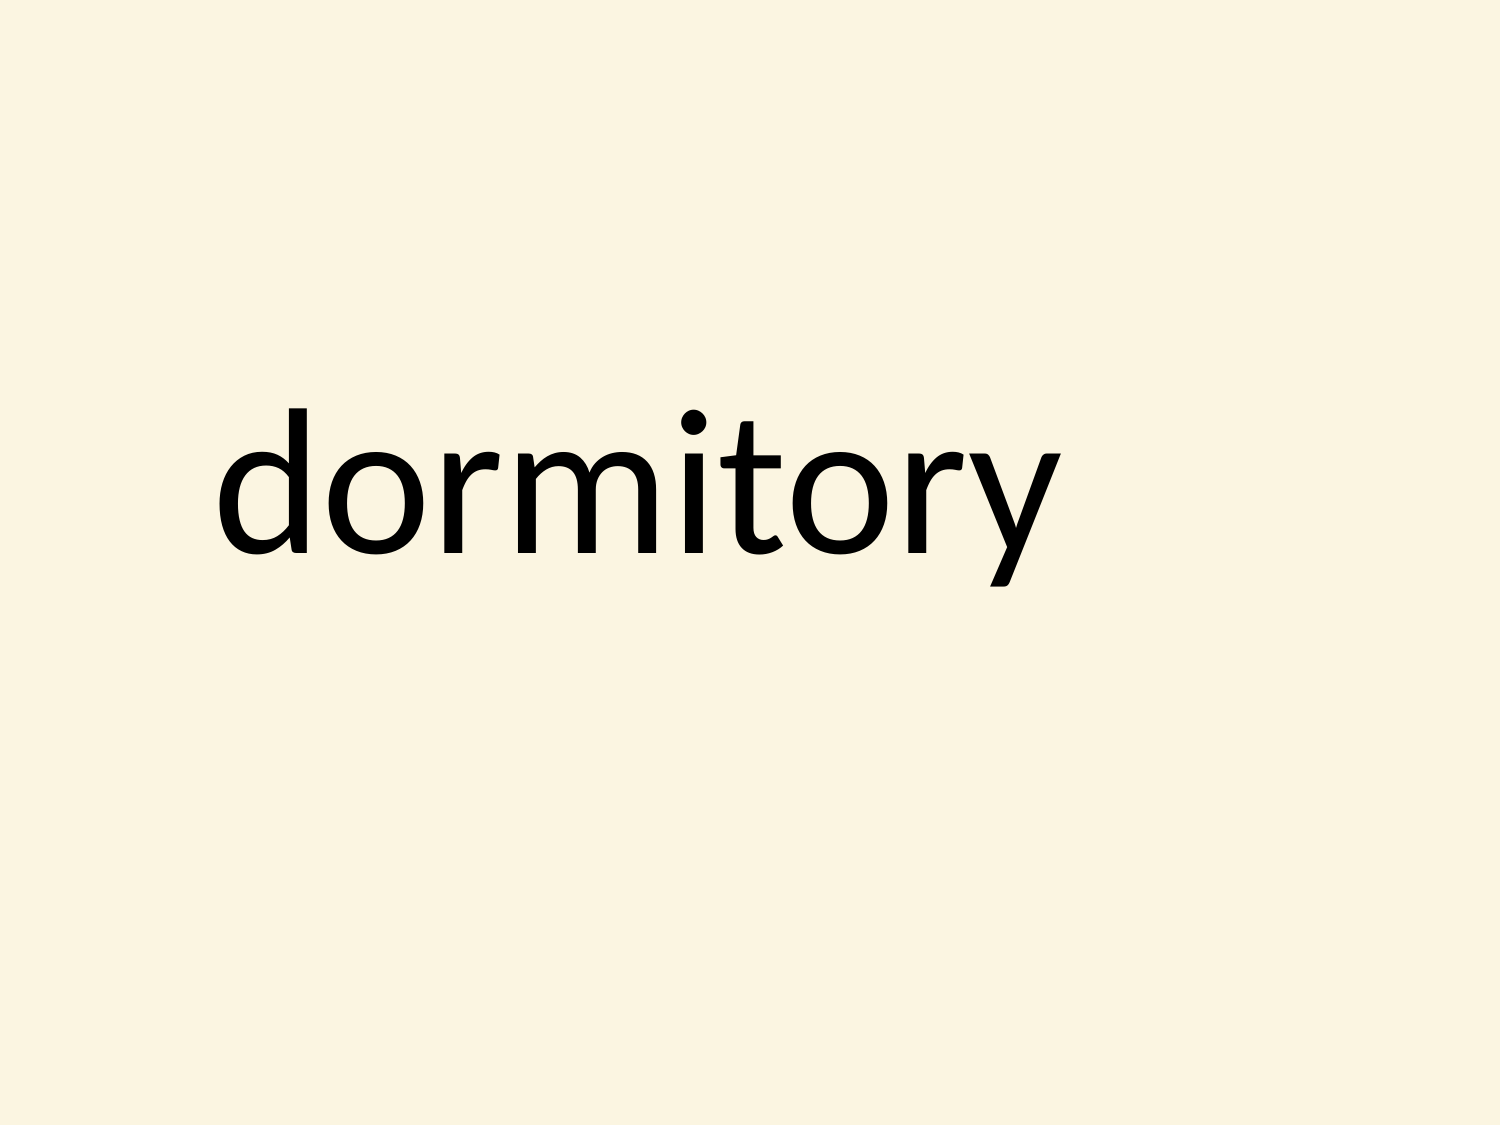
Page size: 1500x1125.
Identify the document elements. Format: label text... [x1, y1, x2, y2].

title dormitory [0, 349, 1276, 591]
